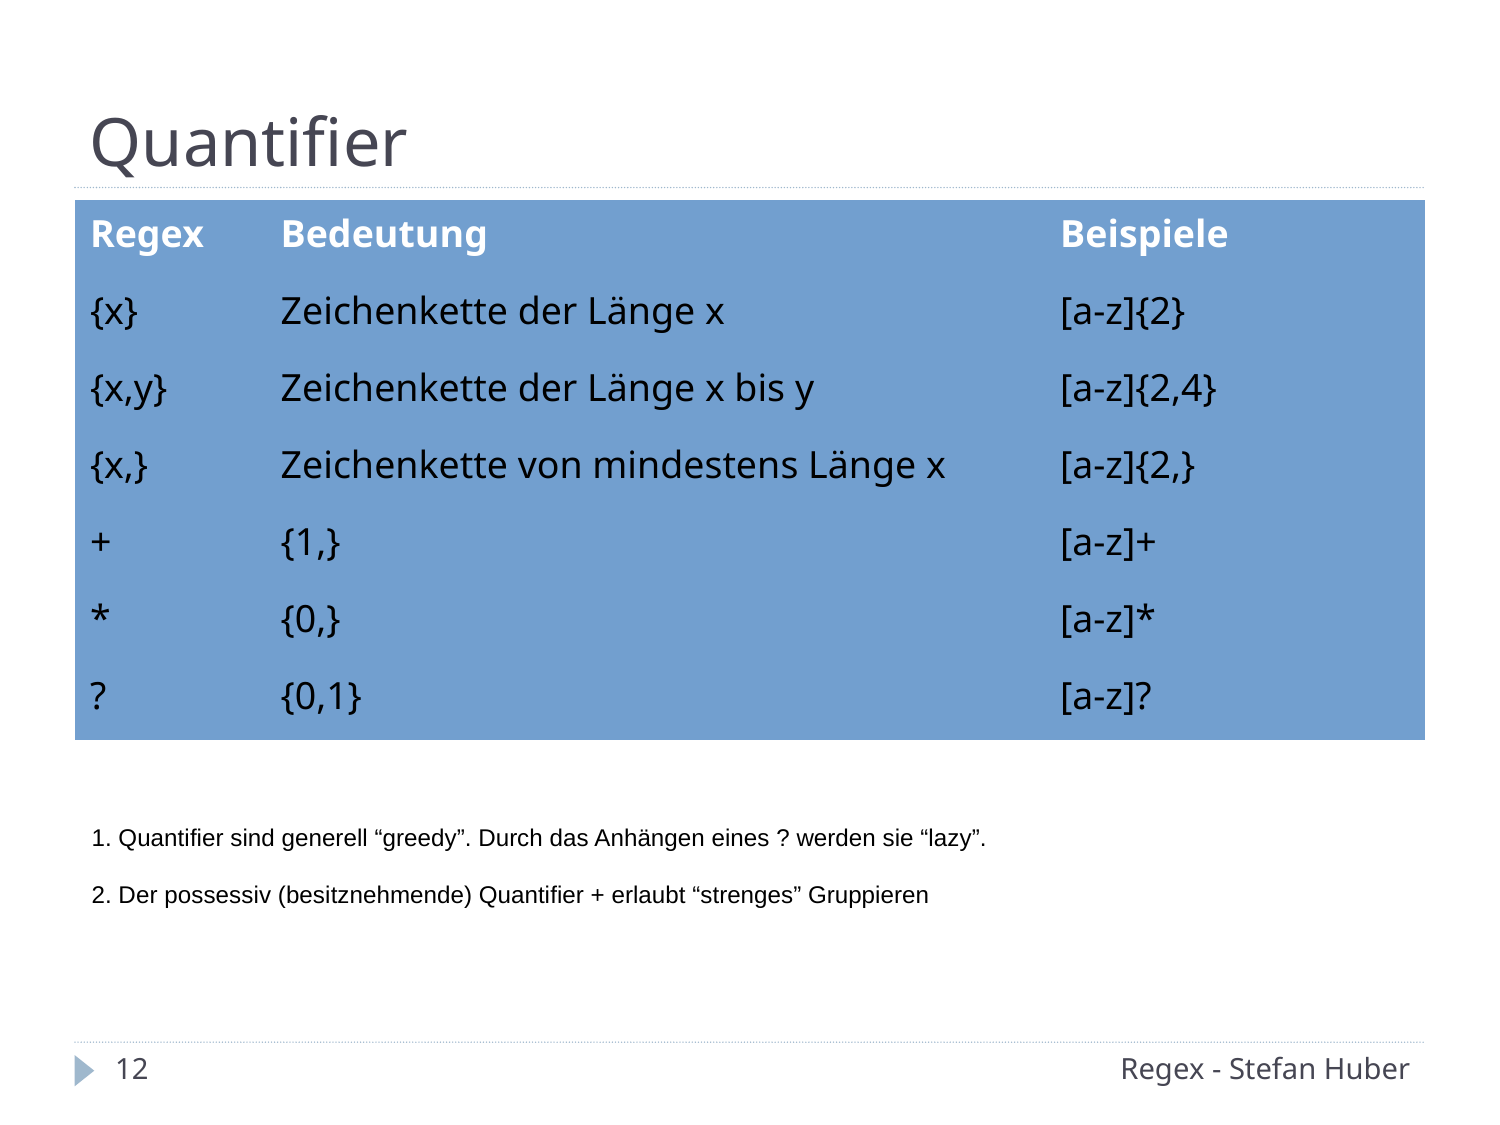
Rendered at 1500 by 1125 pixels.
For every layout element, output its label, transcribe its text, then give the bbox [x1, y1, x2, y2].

text_box Regex - Stefan Huber [1050, 1042, 1426, 1103]
table_cell {1,} [266, 508, 1045, 585]
table_cell * [75, 585, 266, 662]
text_box <number> [100, 1042, 426, 1103]
table_cell [a-z]? [1045, 662, 1425, 740]
table_cell ? [75, 662, 266, 740]
table_cell [a-z]* [1045, 585, 1425, 662]
table_header Bedeutung [266, 200, 1045, 277]
text_box Quantifier [75, 24, 1425, 188]
table_cell {x,y} [75, 354, 266, 431]
table_cell {x,} [75, 431, 266, 508]
table_cell {0,1} [266, 662, 1045, 740]
table_cell [a-z]{2,} [1045, 431, 1425, 508]
table_cell Zeichenkette von mindestens Länge x [266, 431, 1045, 508]
table_cell [a-z]{2} [1045, 277, 1425, 354]
text_box 1. Quantifier sind generell “greedy”. Durch das Anhängen eines ? werden sie “lazy”. 2. Der possessiv (besitznehmende) Quantifier + erlaubt “strenges” Gruppieren [76, 786, 1424, 916]
table_cell {x} [75, 277, 266, 354]
table_header Regex [75, 200, 266, 277]
table_cell Zeichenkette der Länge x bis y [266, 354, 1045, 431]
table_cell {0,} [266, 585, 1045, 662]
table_cell + [75, 508, 266, 585]
table_header Beispiele [1045, 200, 1425, 277]
table_cell [a-z]+ [1045, 508, 1425, 585]
table_cell [a-z]{2,4} [1045, 354, 1425, 431]
table_cell Zeichenkette der Länge x [266, 277, 1045, 354]
